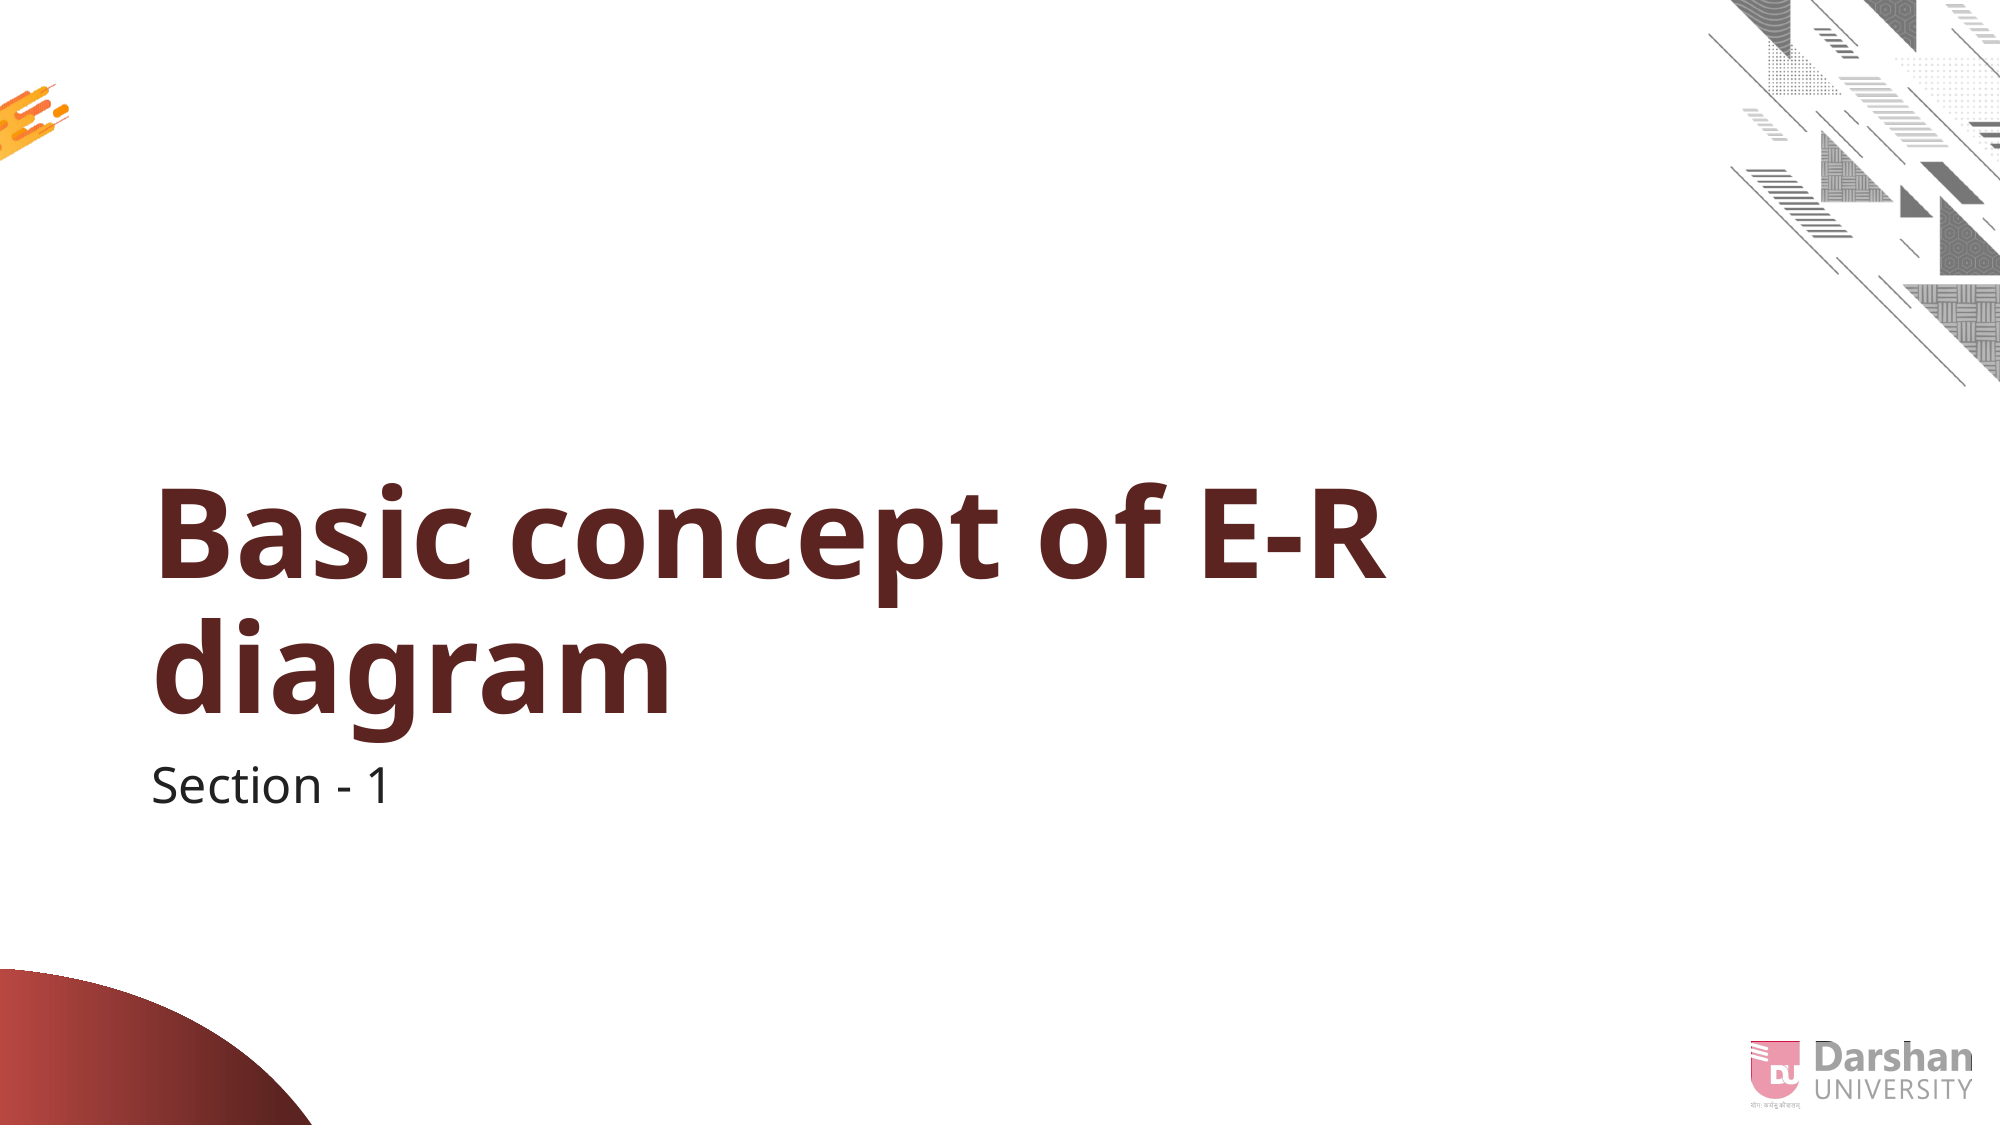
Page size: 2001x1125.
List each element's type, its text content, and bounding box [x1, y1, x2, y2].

picture [0, 65, 90, 193]
list Section - 1 [136, 752, 1862, 999]
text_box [1751, 1041, 1972, 1109]
title Basic concept of E-R diagram [136, 280, 1862, 749]
